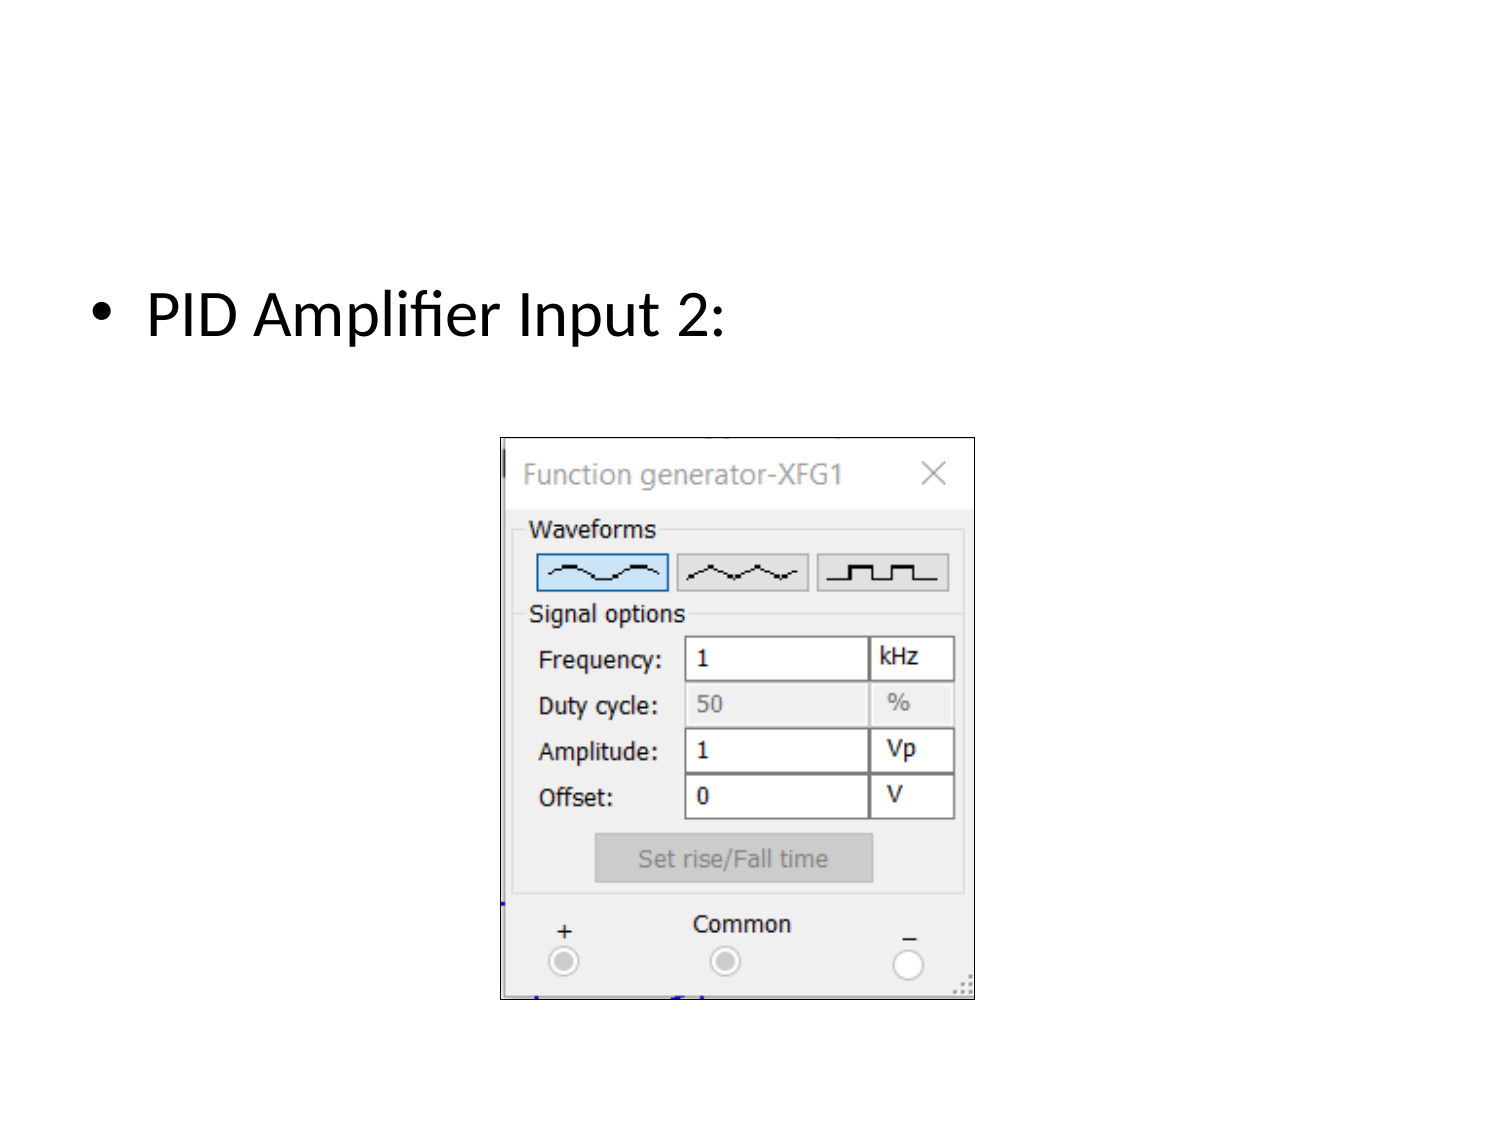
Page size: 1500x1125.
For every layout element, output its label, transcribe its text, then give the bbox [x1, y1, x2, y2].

picture [499, 437, 976, 1001]
list PID Amplifier Input 2: [75, 262, 1425, 1005]
